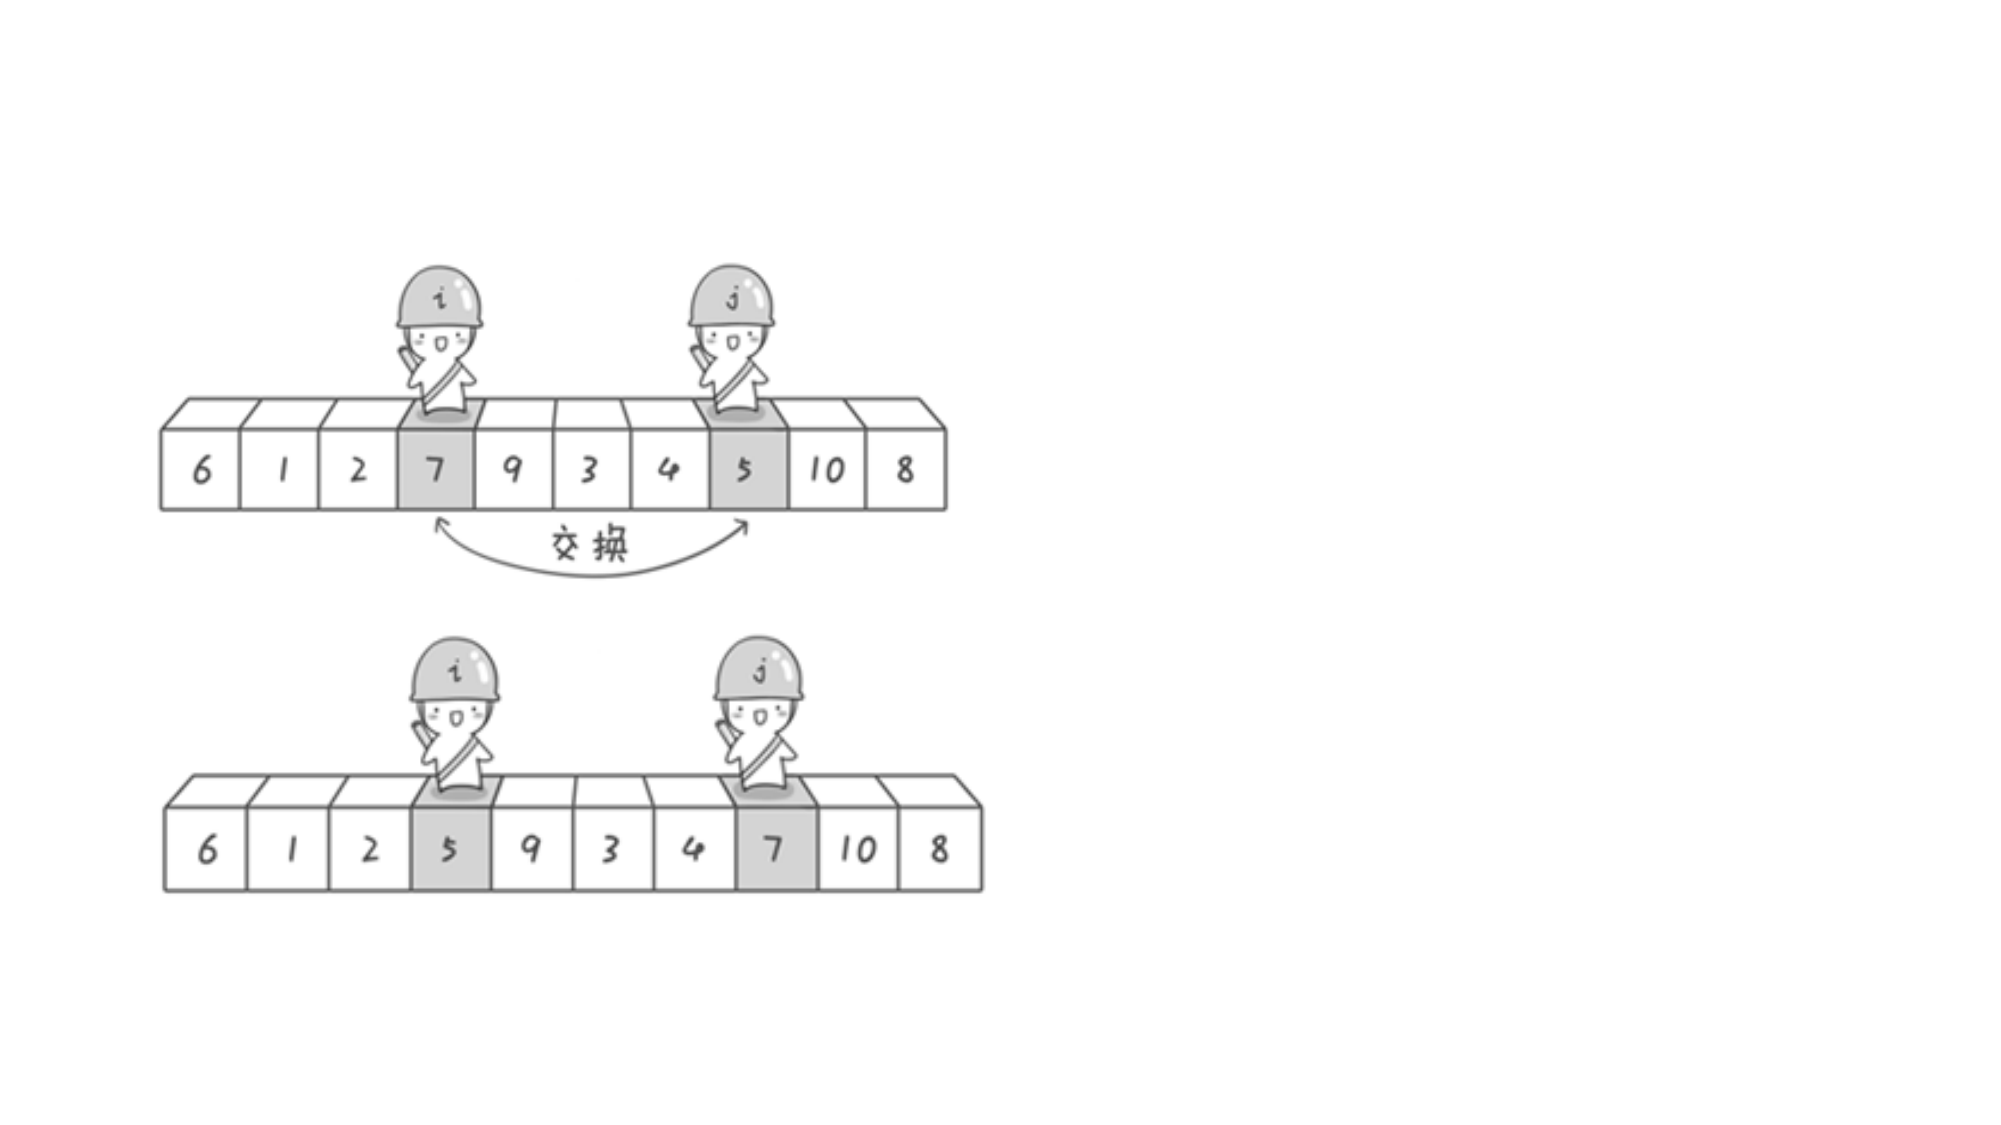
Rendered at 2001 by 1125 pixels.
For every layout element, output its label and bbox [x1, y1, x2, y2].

list [155, 632, 993, 901]
picture [155, 259, 953, 588]
